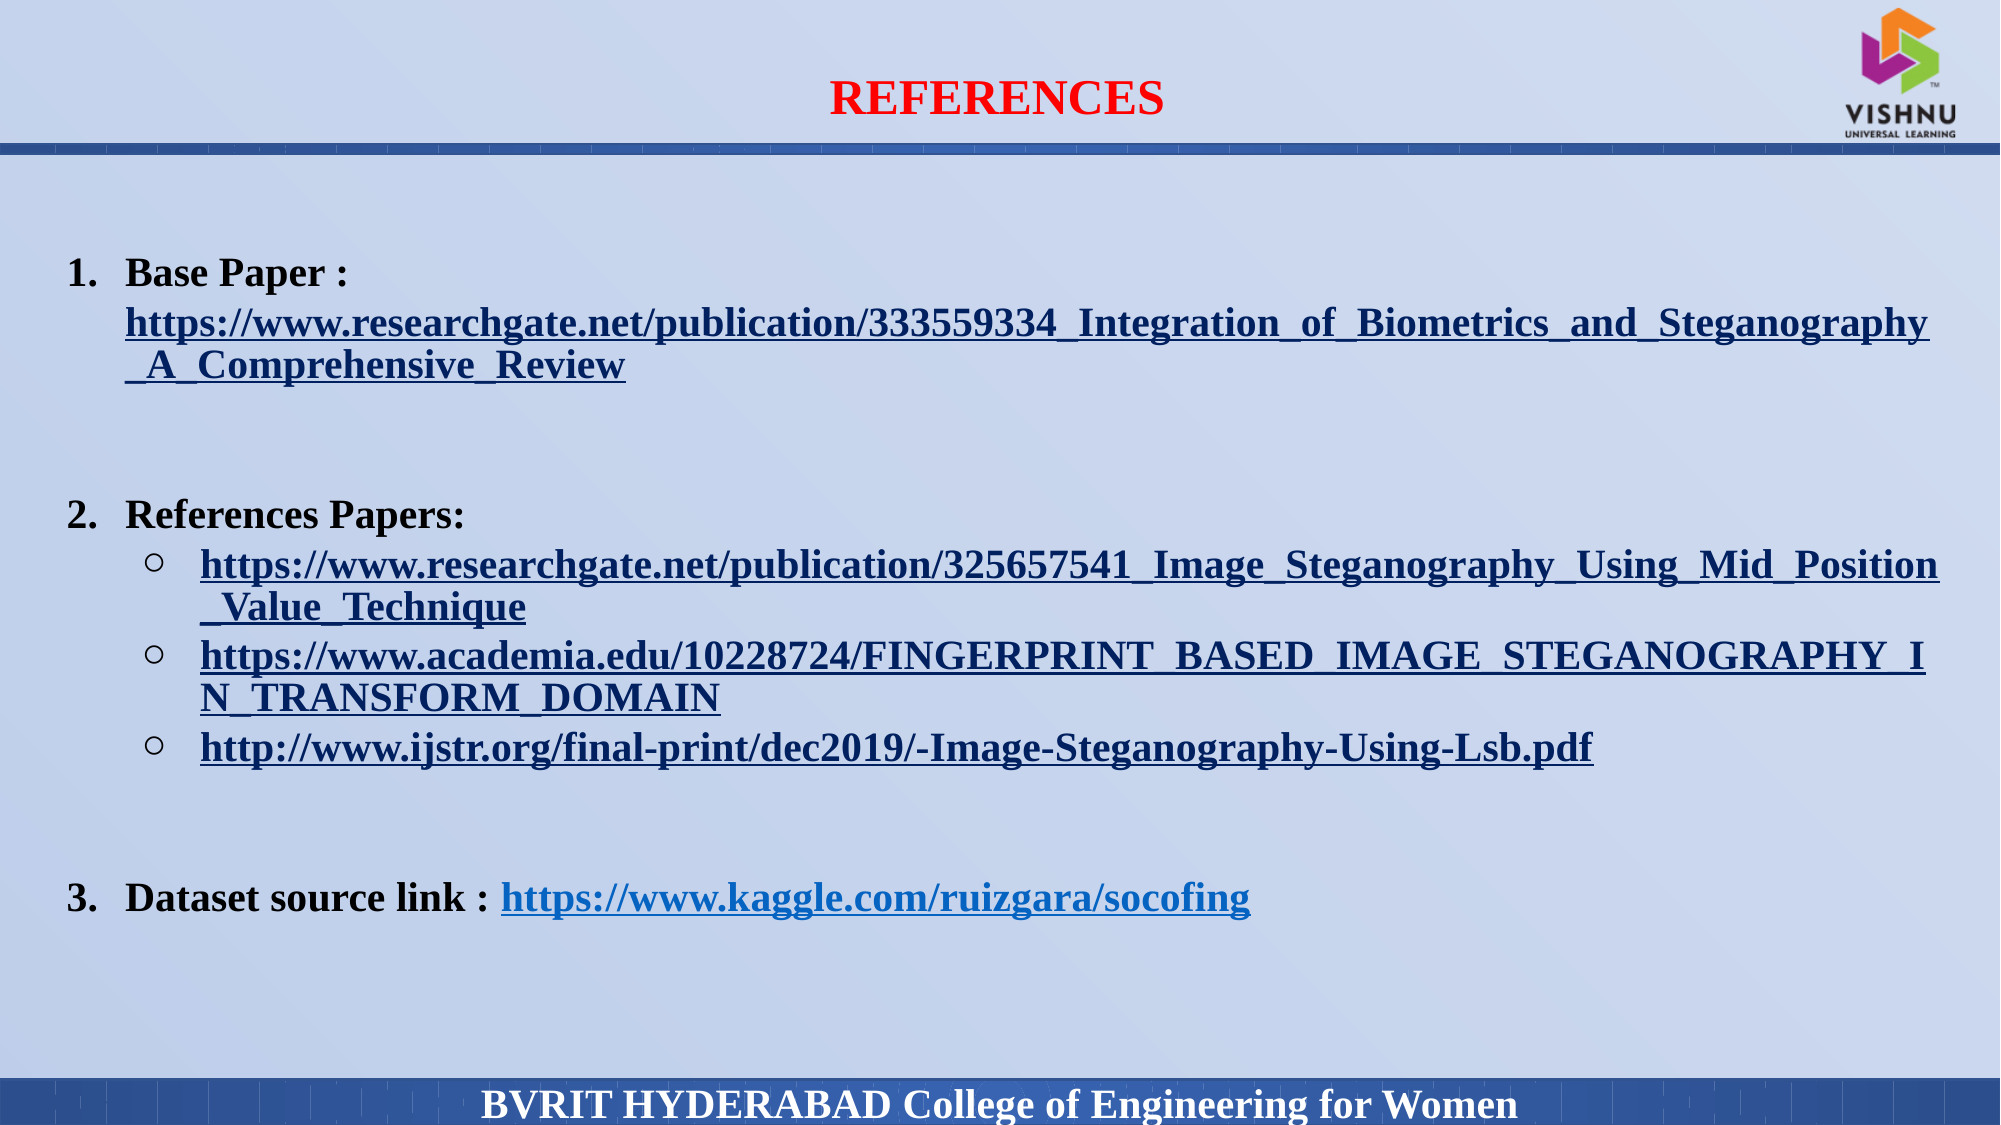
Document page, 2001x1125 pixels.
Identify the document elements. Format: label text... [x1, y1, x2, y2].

text_box REFERENCES Base Paper : https://www.researchgate.net/publication/333559334_Integration_of_Biometrics_and_Steganography_A_Comprehensive_Review References Papers: https://www.researchgate.net/publication/325657541_Image_Steganography_Using_Mid_Position_Value_Technique https://www.academia.edu/10228724/FINGERPRINT_BASED_IMAGE_STEGANOGRAPHY_IN_TRANSFORM_DOMAIN http://www.ijstr.org/final-print/dec2019/-Image-Steganography-Using-Lsb.pdf Dataset source link : https://www.kaggle.com/ruizgara/socofing [35, 57, 1960, 853]
text_box [1996, 143, 2000, 155]
text_box BVRIT HYDERABAD College of Engineering for Women [0, 1079, 2000, 1125]
text_box [0, 143, 35, 155]
picture [1814, 0, 1992, 167]
